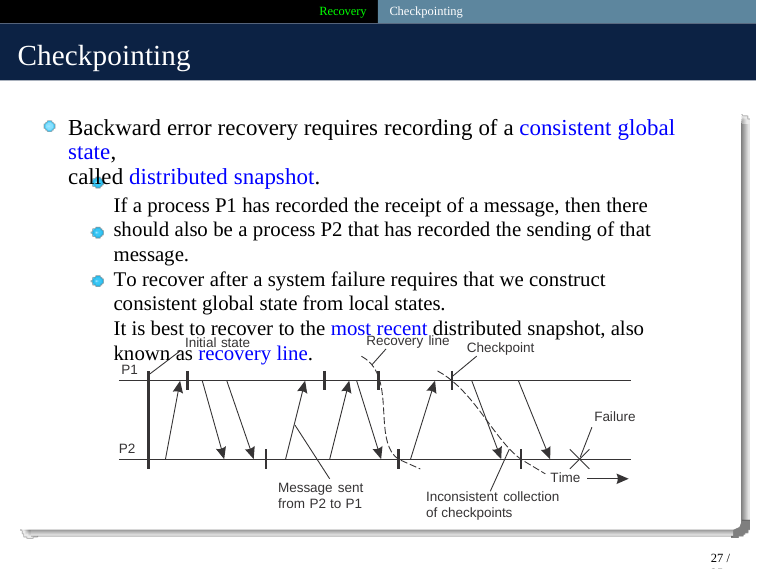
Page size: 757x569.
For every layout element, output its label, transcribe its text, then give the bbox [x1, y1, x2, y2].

text_box [118, 459, 148, 469]
text_box [616, 473, 629, 485]
text_box 27 / 35 [708, 550, 746, 568]
text_box [0, 0, 756, 567]
text_box Message sent from P2 to P1 [276, 480, 367, 514]
text_box Backward error recovery requires recording of a consistent global state, called distributed snapshot. If a process P1 has recorded the receipt of a message, then there should also be a process P2 that has recorded the sending of that message. To recover after a system failure requires that we construct consistent global state from local states. It is best to recover to the most recent distributed snapshot, also known as recovery line. [66, 115, 728, 321]
text_box [148, 380, 632, 459]
text_box Checkpointing [15, 39, 201, 74]
text_box [520, 459, 632, 469]
text_box [361, 356, 380, 380]
text_box Initial state [182, 335, 254, 354]
text_box [265, 459, 398, 469]
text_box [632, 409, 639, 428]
text_box Recovery line [364, 333, 453, 352]
text_box Checkpoint [464, 340, 539, 359]
text_box [437, 370, 452, 380]
text_box Recovery Checkpointing [317, 3, 465, 20]
text_box [148, 459, 265, 469]
text_box P2 [118, 380, 148, 459]
text_box P1 [119, 362, 141, 380]
text_box Time Inconsistent collection of checkpoints [424, 470, 583, 524]
text_box [398, 459, 520, 469]
